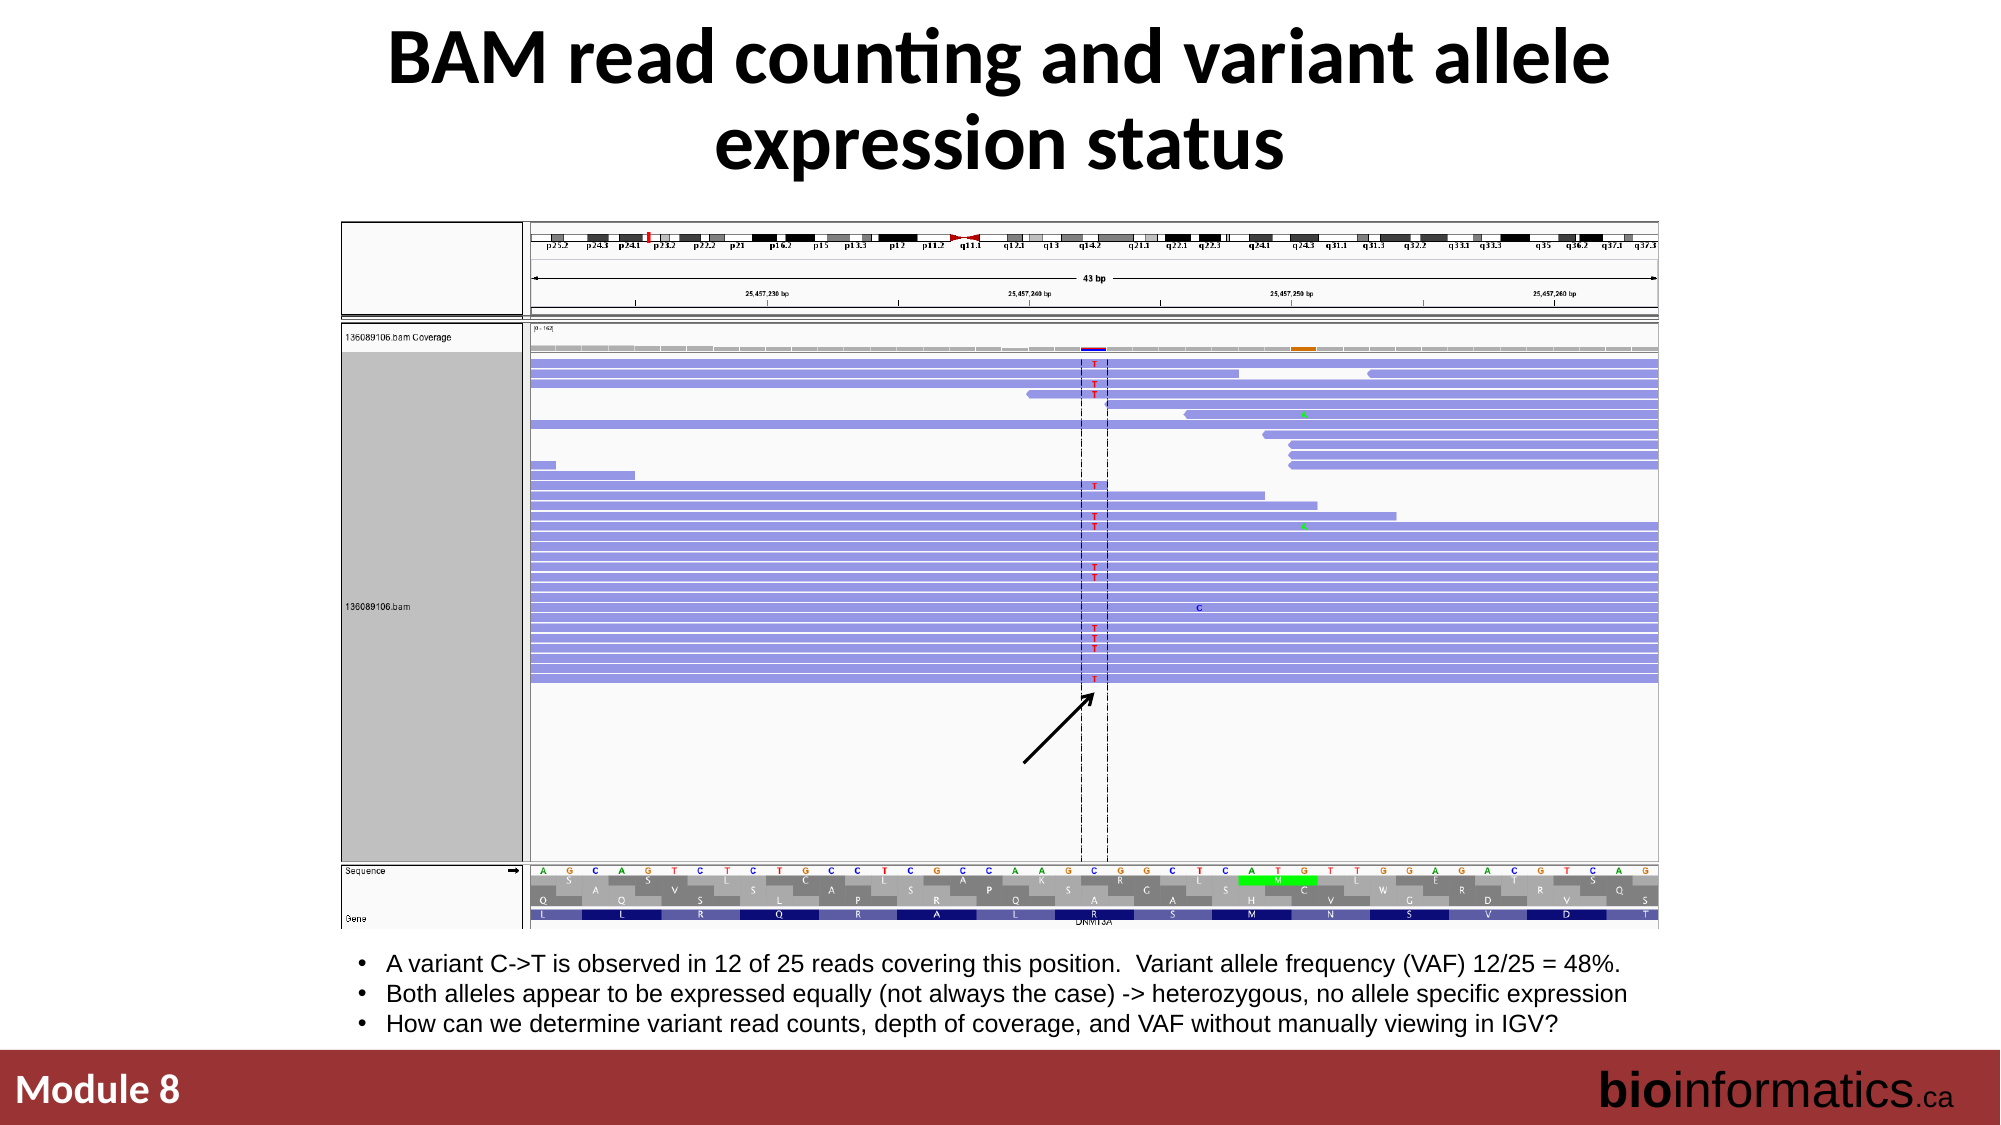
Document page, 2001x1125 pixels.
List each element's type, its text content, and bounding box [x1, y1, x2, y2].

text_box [1023, 692, 1095, 764]
text_box A variant C->T is observed in 12 of 25 reads covering this position. Variant allele frequency (VAF) 12/25 = 48%. Both alleles appear to be expressed equally (not always the case) -> heterozygous, no allele specific expression How can we determine variant read counts, depth of coverage, and VAF without manually viewing in IGV? [343, 940, 1646, 1045]
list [334, 221, 1665, 929]
title BAM read counting and variant allele expression status [275, 7, 1725, 195]
